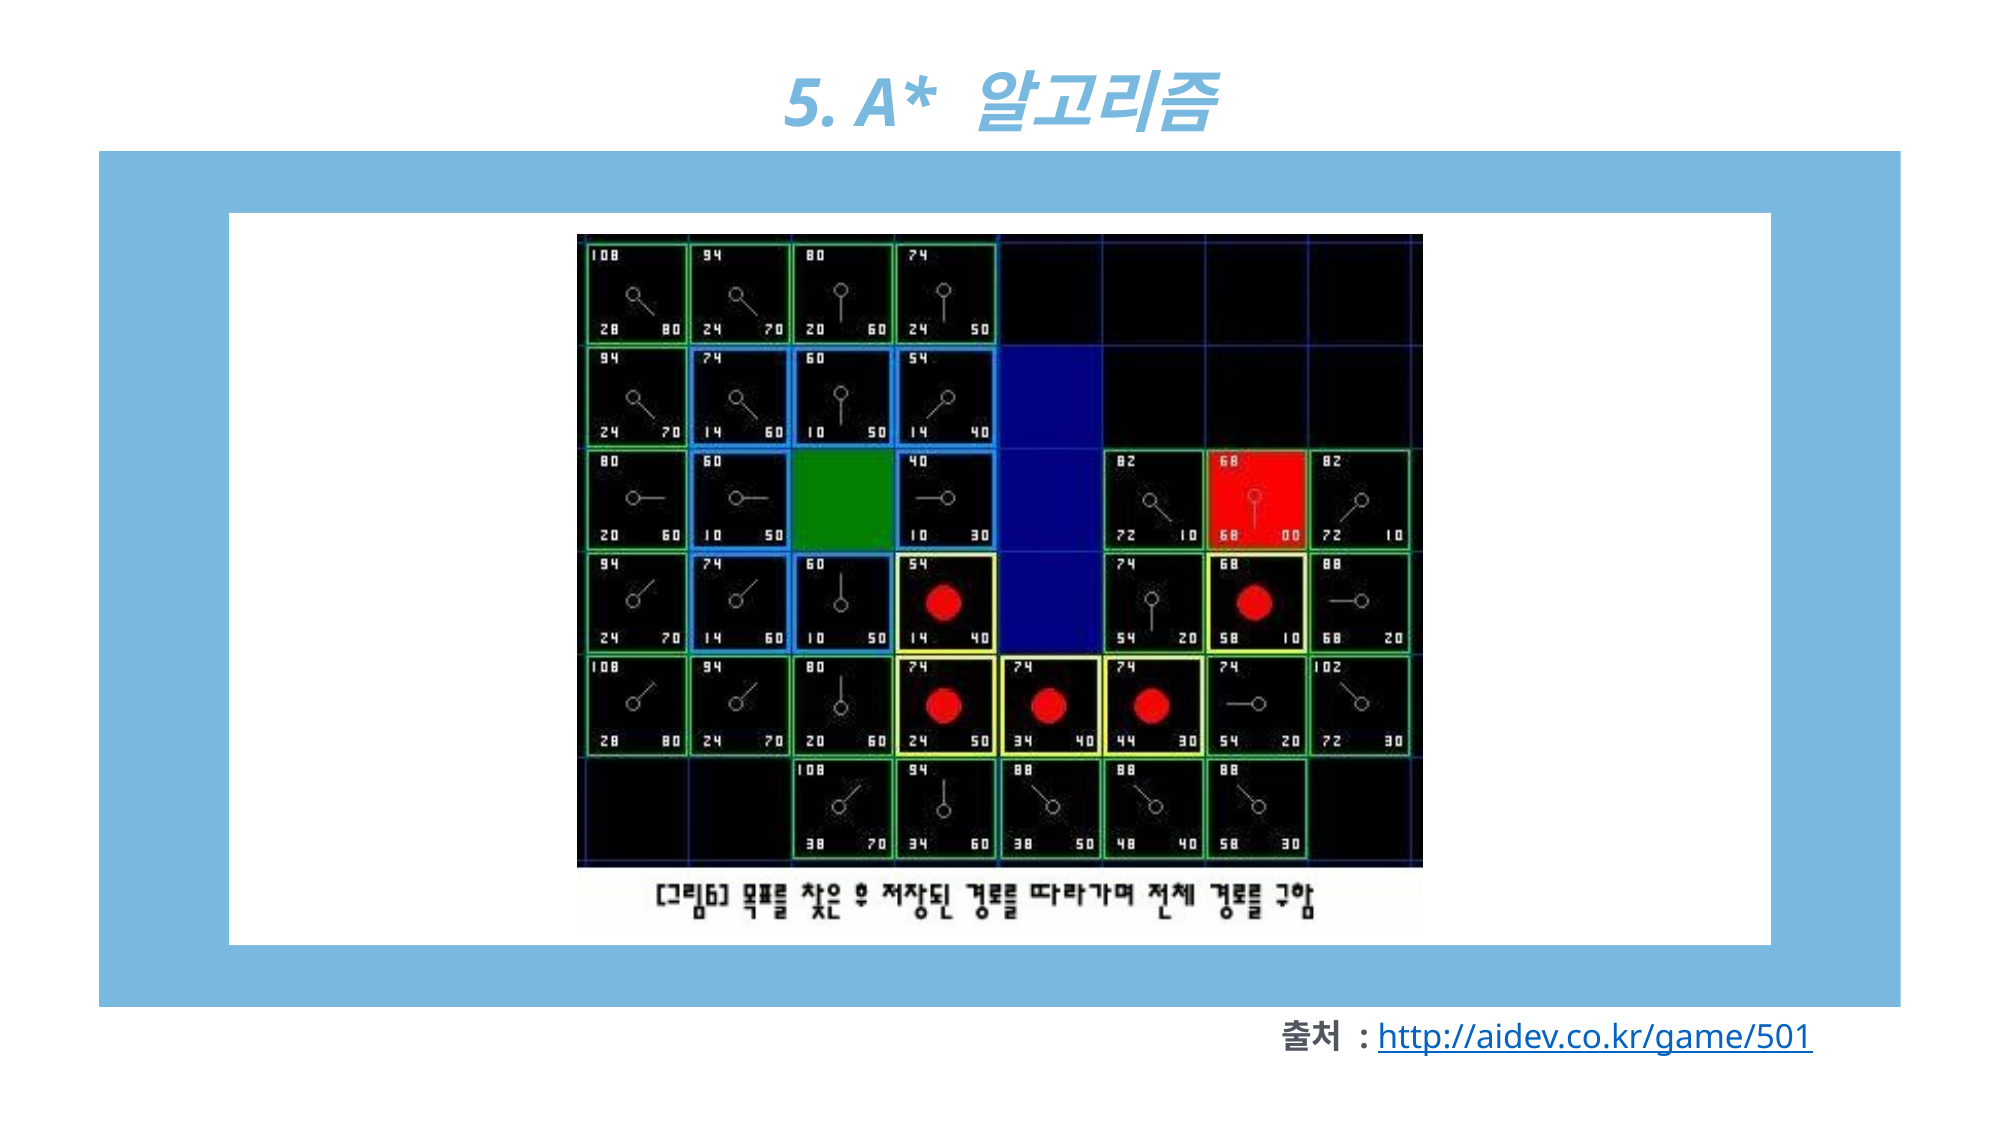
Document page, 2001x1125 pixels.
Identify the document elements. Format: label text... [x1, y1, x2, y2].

picture [577, 234, 1423, 936]
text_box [99, 151, 1901, 1007]
text_box 출처 : http://aidev.co.kr/game/501 [1094, 945, 2000, 1068]
text_box 5. A* 알고리즘 [547, 11, 1453, 147]
